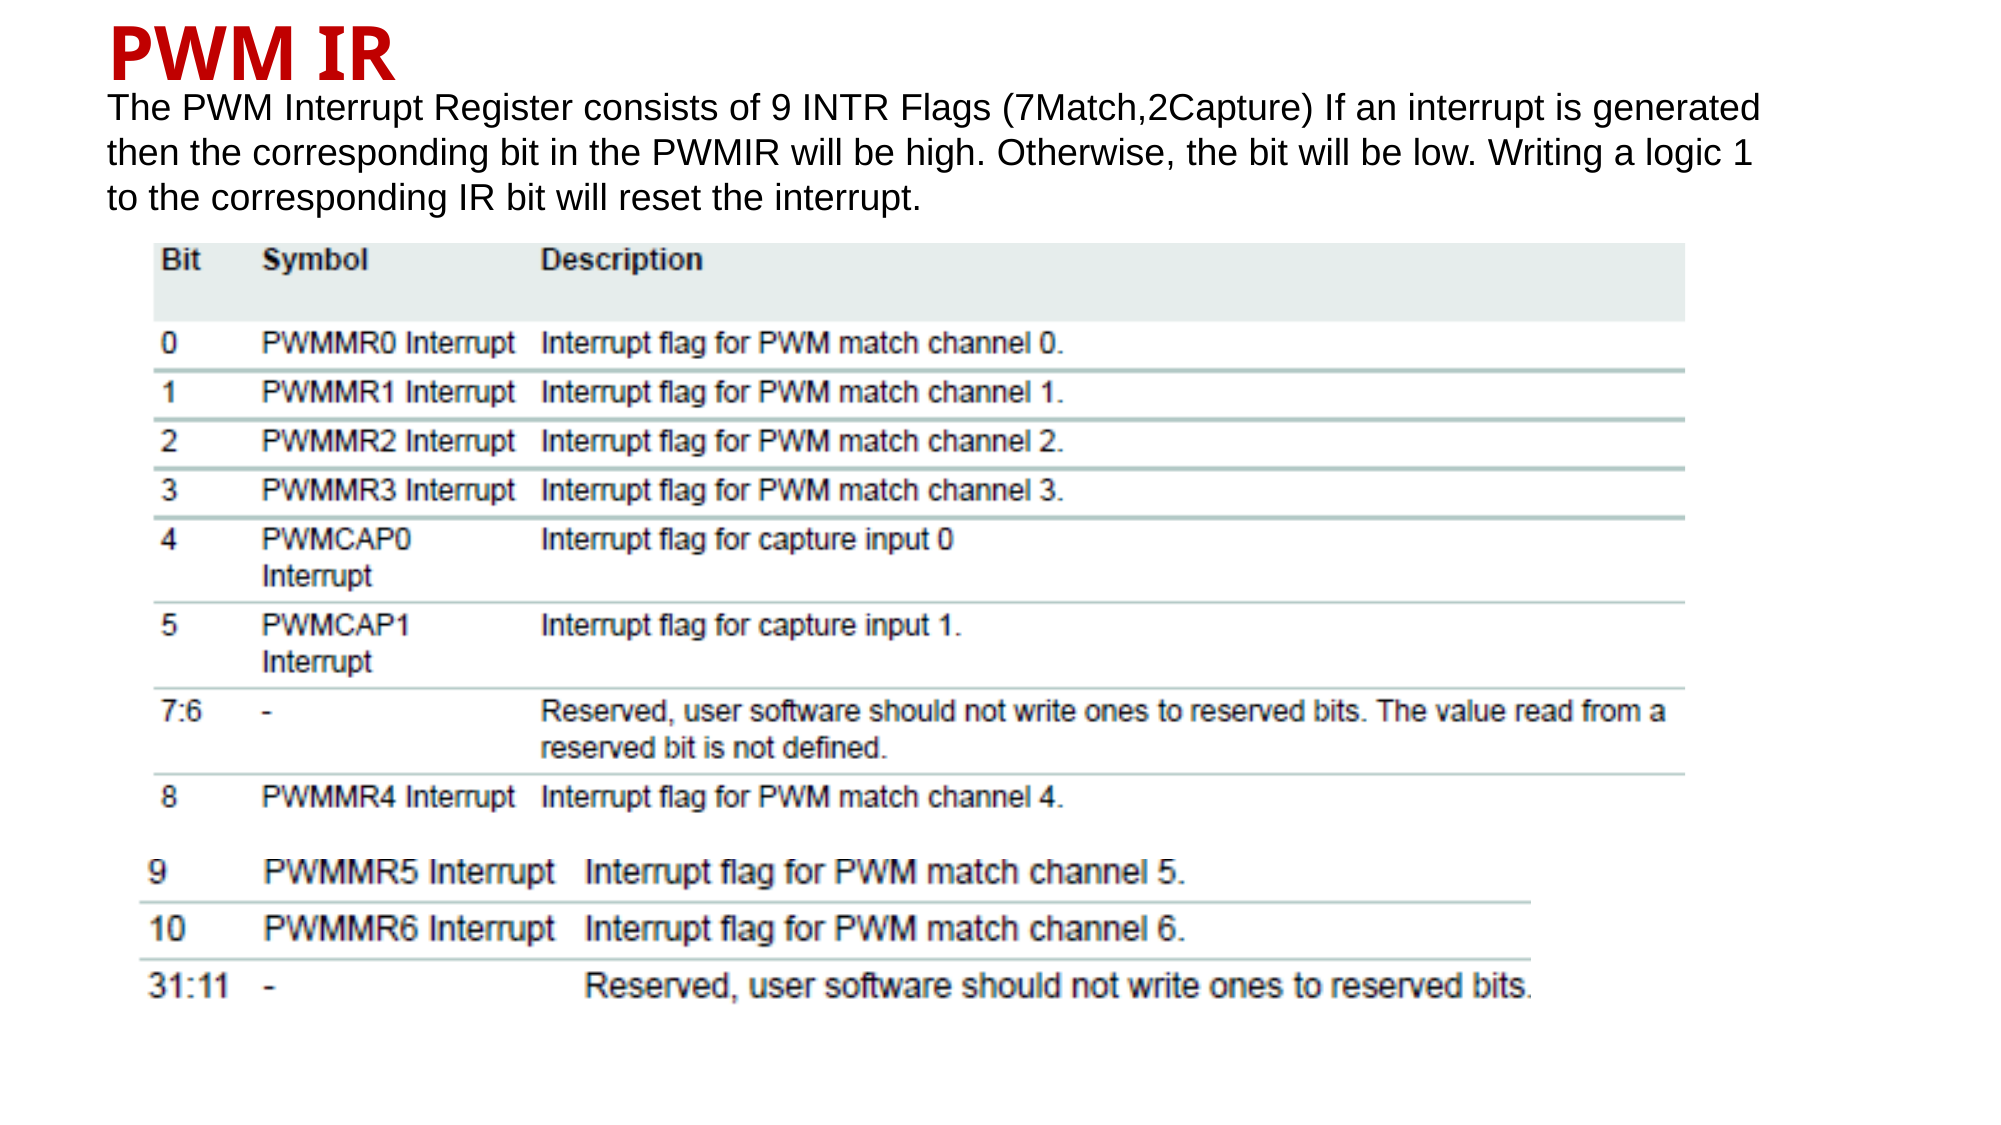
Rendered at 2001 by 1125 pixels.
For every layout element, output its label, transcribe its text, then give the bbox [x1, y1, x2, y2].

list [147, 243, 1686, 860]
text_box The PWM Interrupt Register consists of 9 INTR Flags (7Match,2Capture) If an interrupt is generated then the corresponding bit in the PWMIR will be high. Otherwise, the bit will be low. Writing a logic 1 to the corresponding IR bit will reset the interrupt. [92, 75, 1791, 226]
title PWM IR [92, 7, 1818, 105]
picture [129, 858, 1531, 1011]
